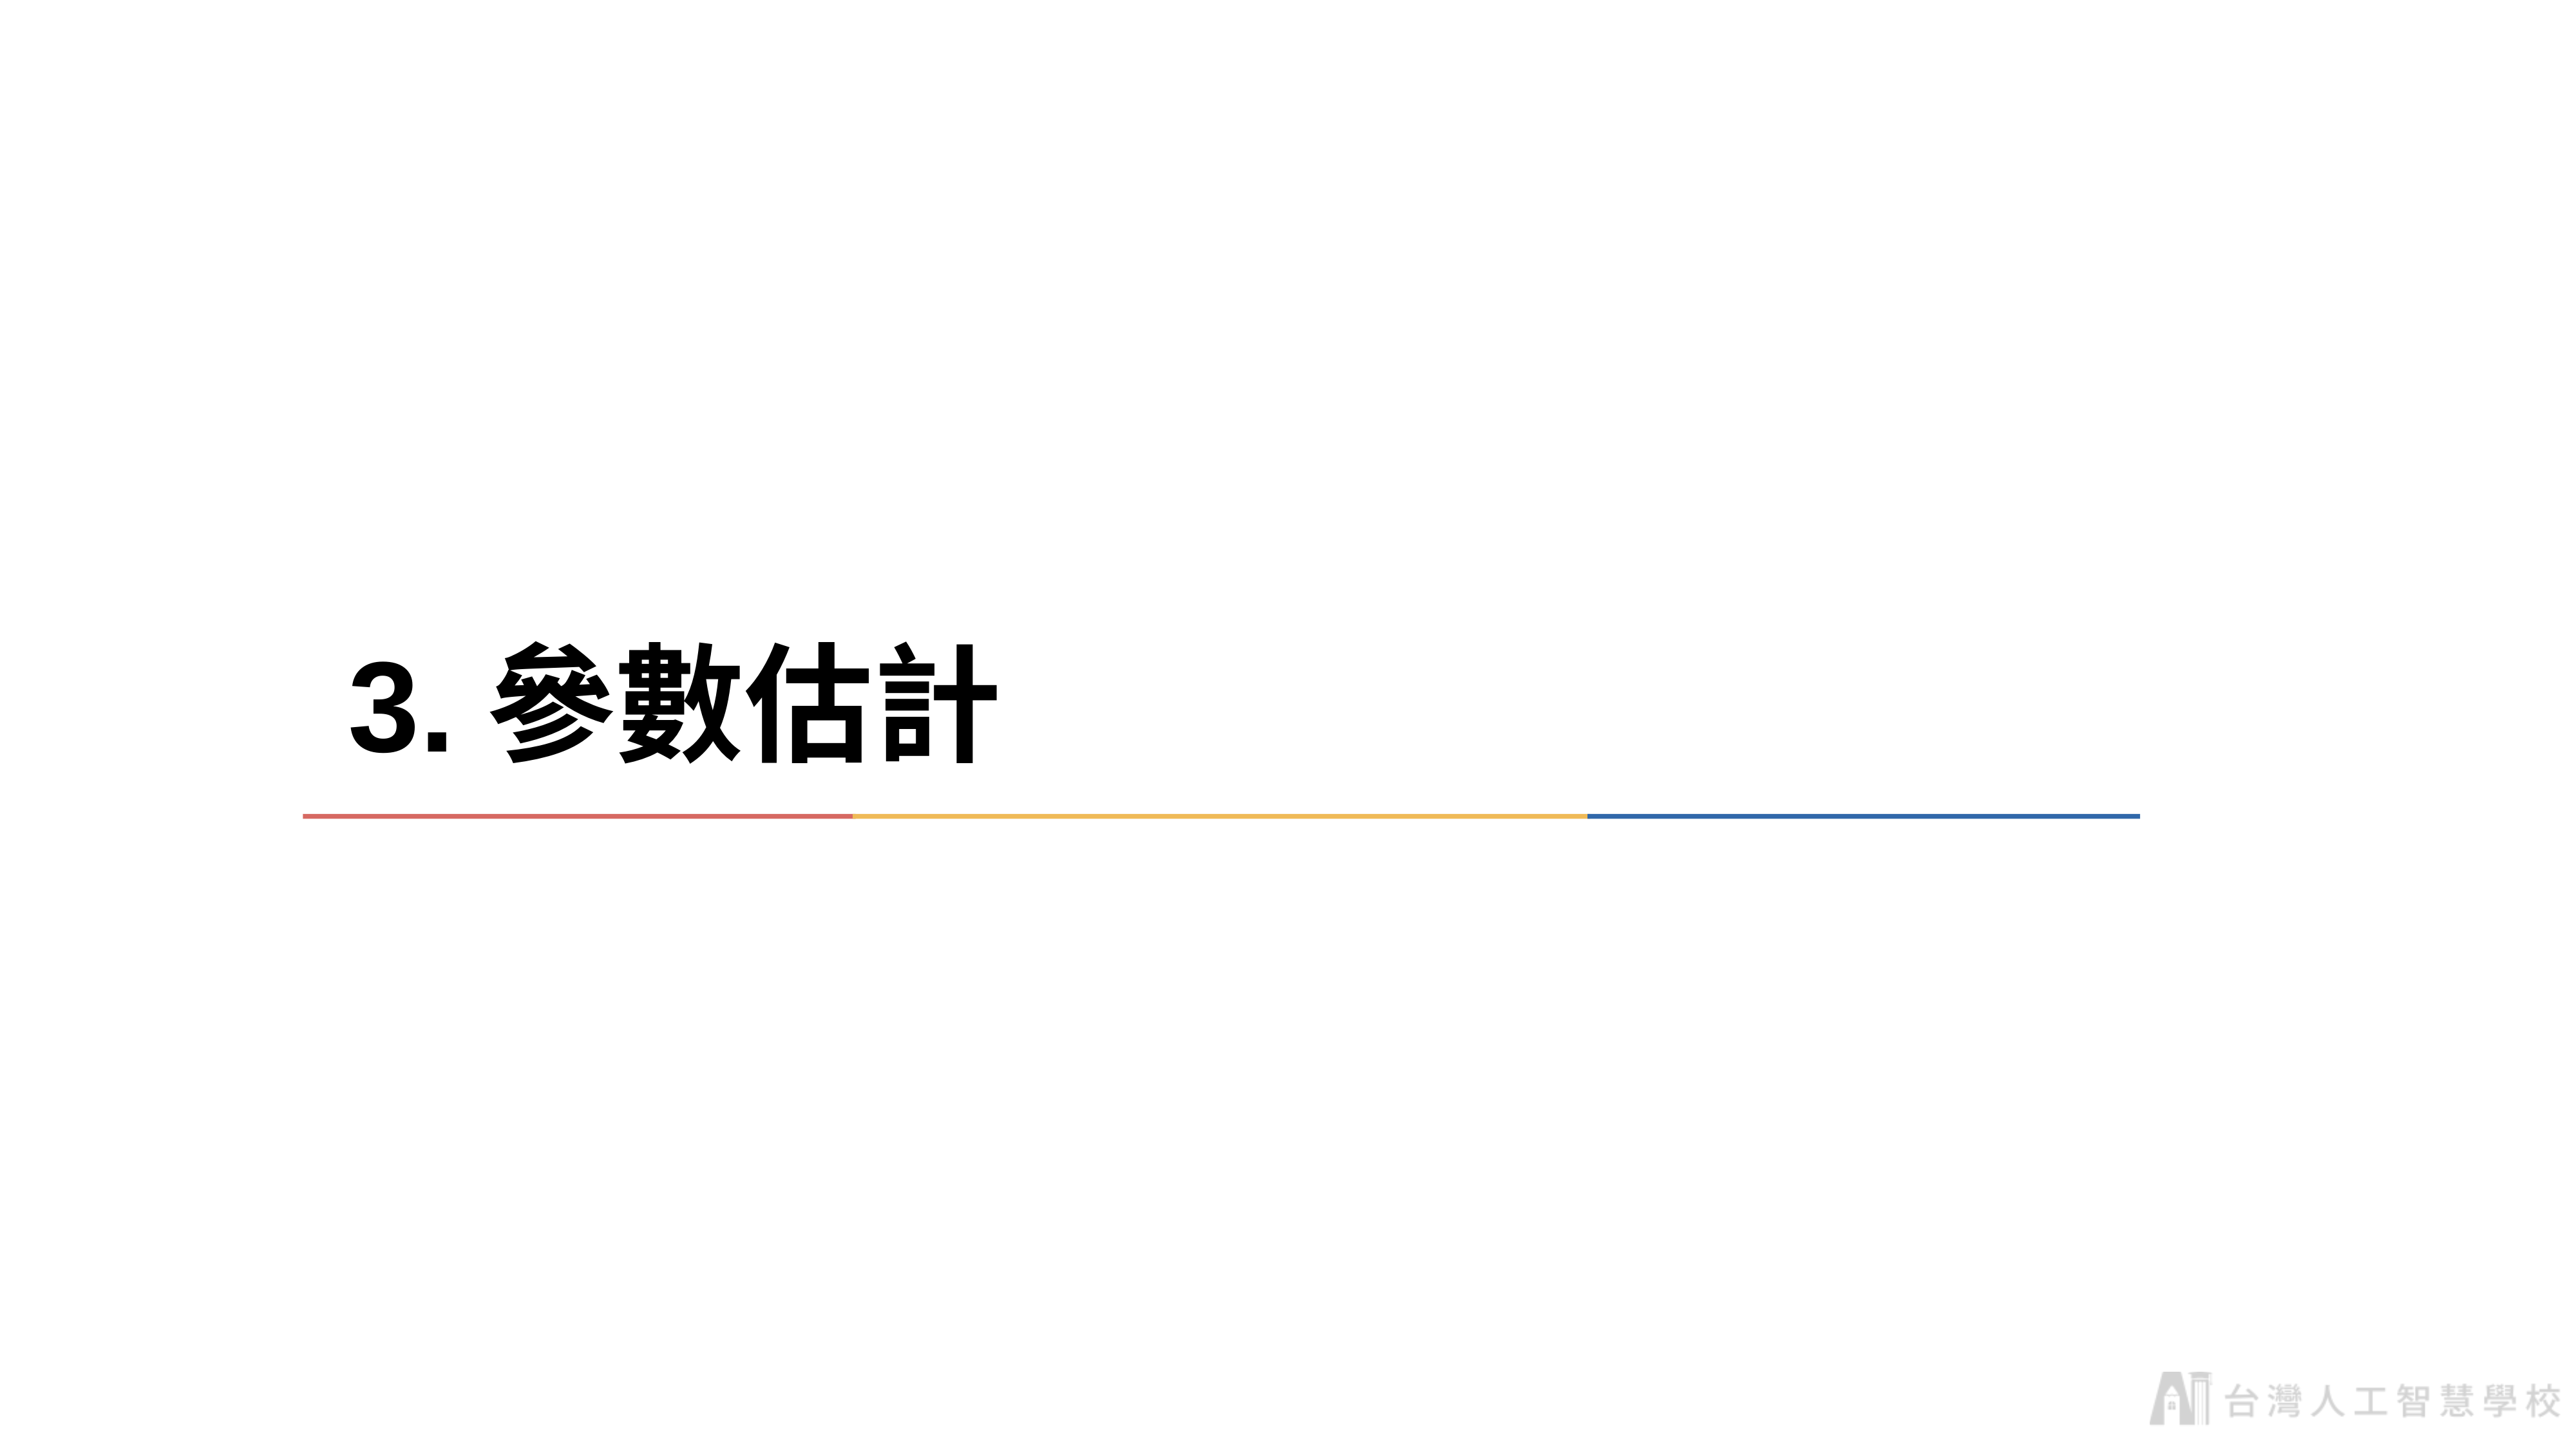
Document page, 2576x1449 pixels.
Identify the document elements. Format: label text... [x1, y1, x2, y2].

list 3.參數估計 [340, 614, 2124, 785]
